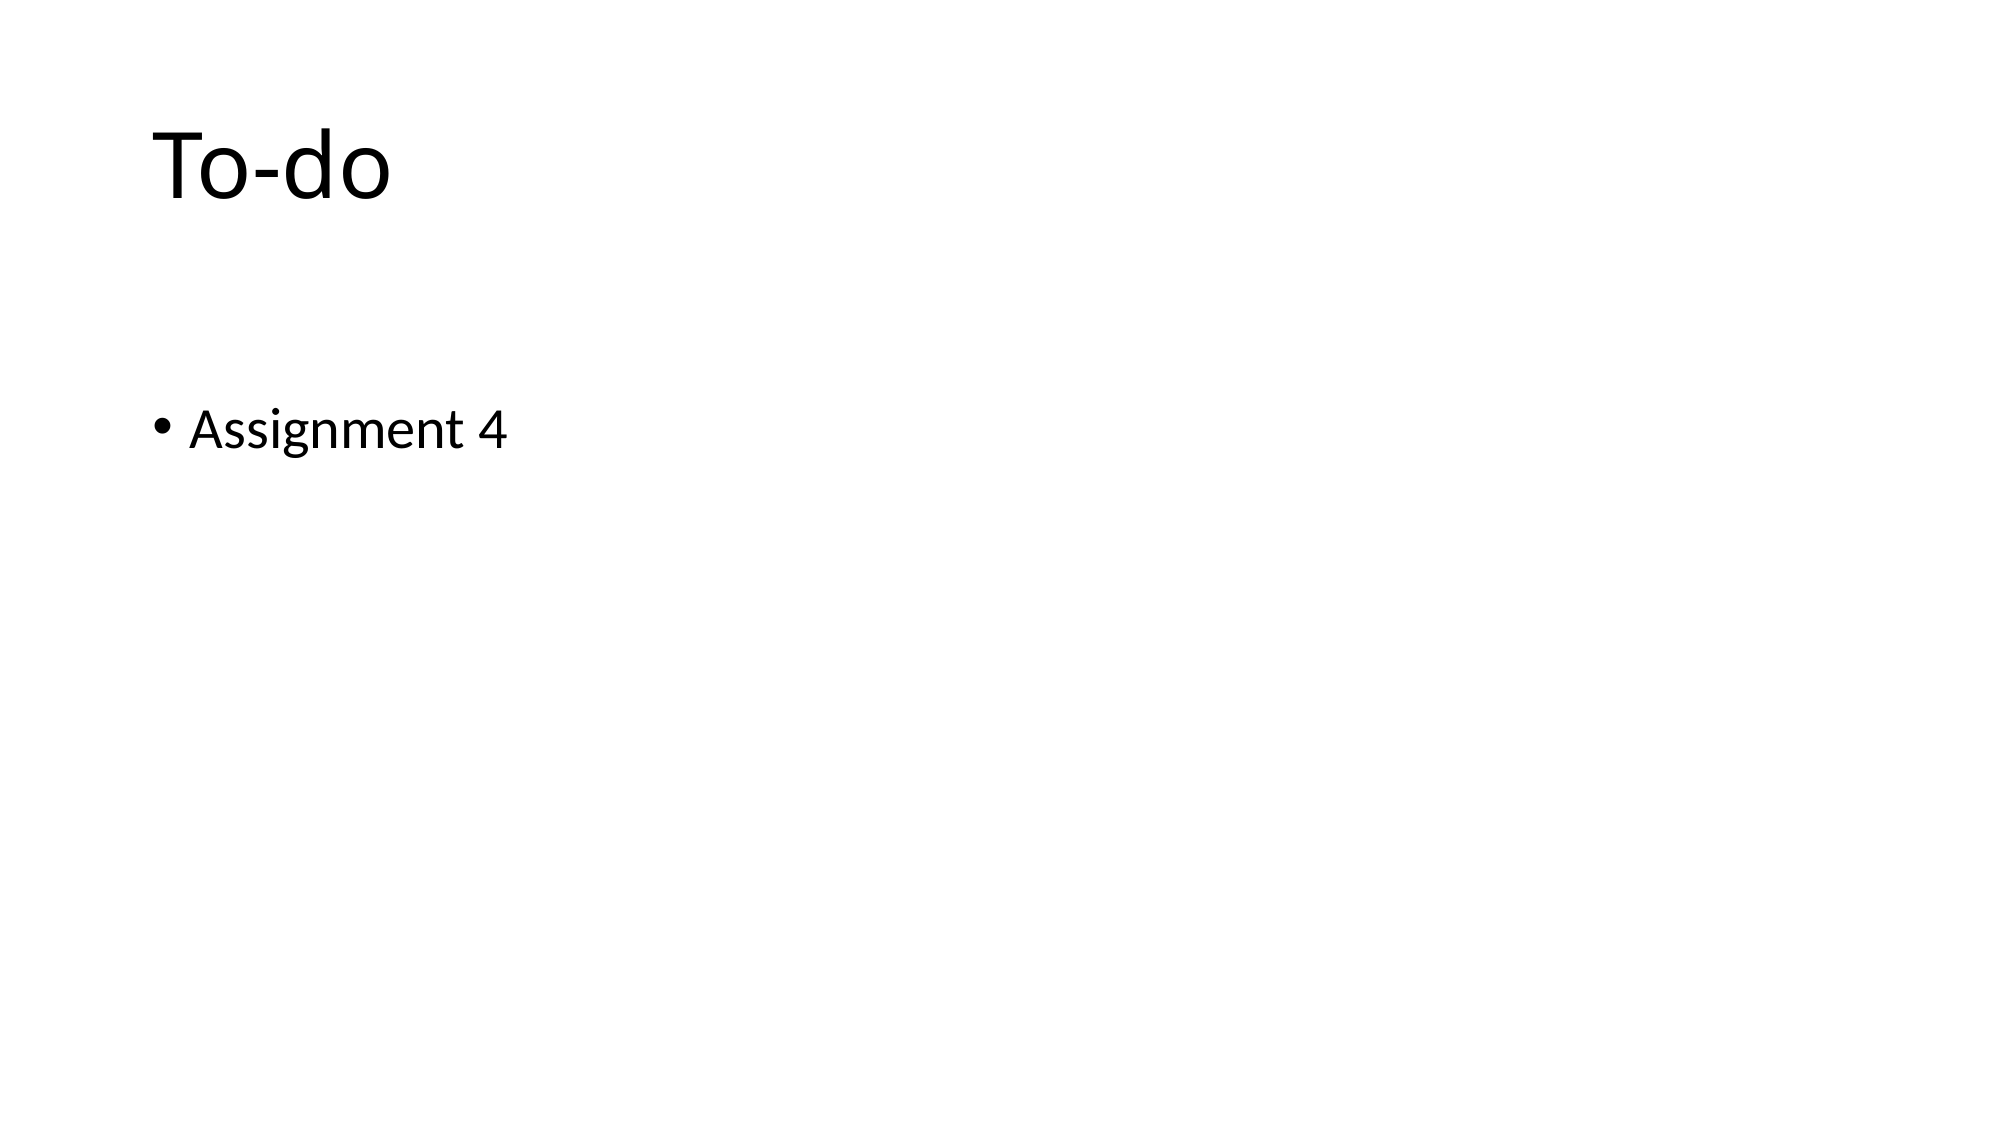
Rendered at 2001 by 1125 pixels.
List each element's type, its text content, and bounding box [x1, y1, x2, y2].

list Assignment 4 [137, 299, 1863, 1014]
title To-do [137, 59, 1863, 278]
